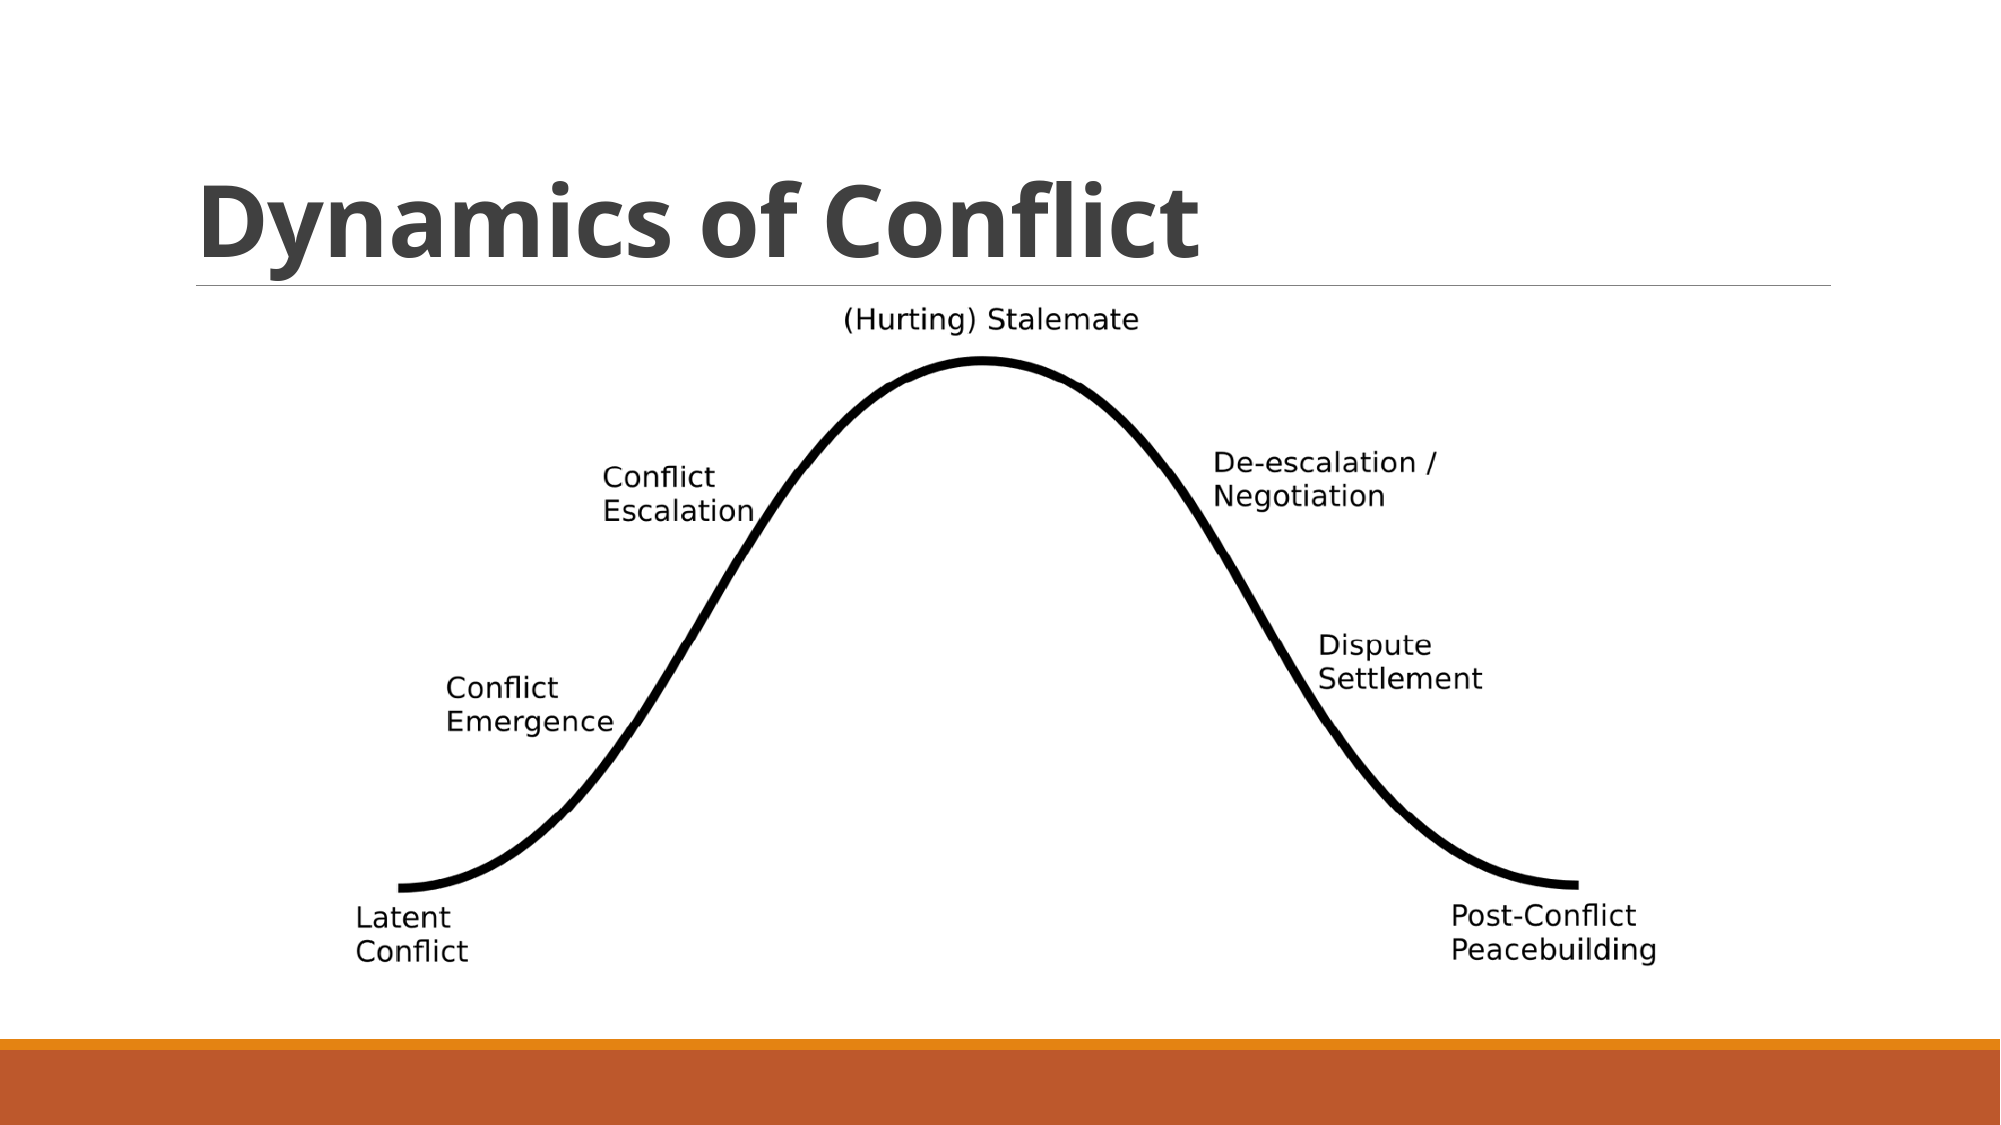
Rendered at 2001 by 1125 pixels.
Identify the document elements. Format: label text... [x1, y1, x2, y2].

title Dynamics of Conflict [180, 47, 1830, 285]
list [268, 296, 1677, 985]
